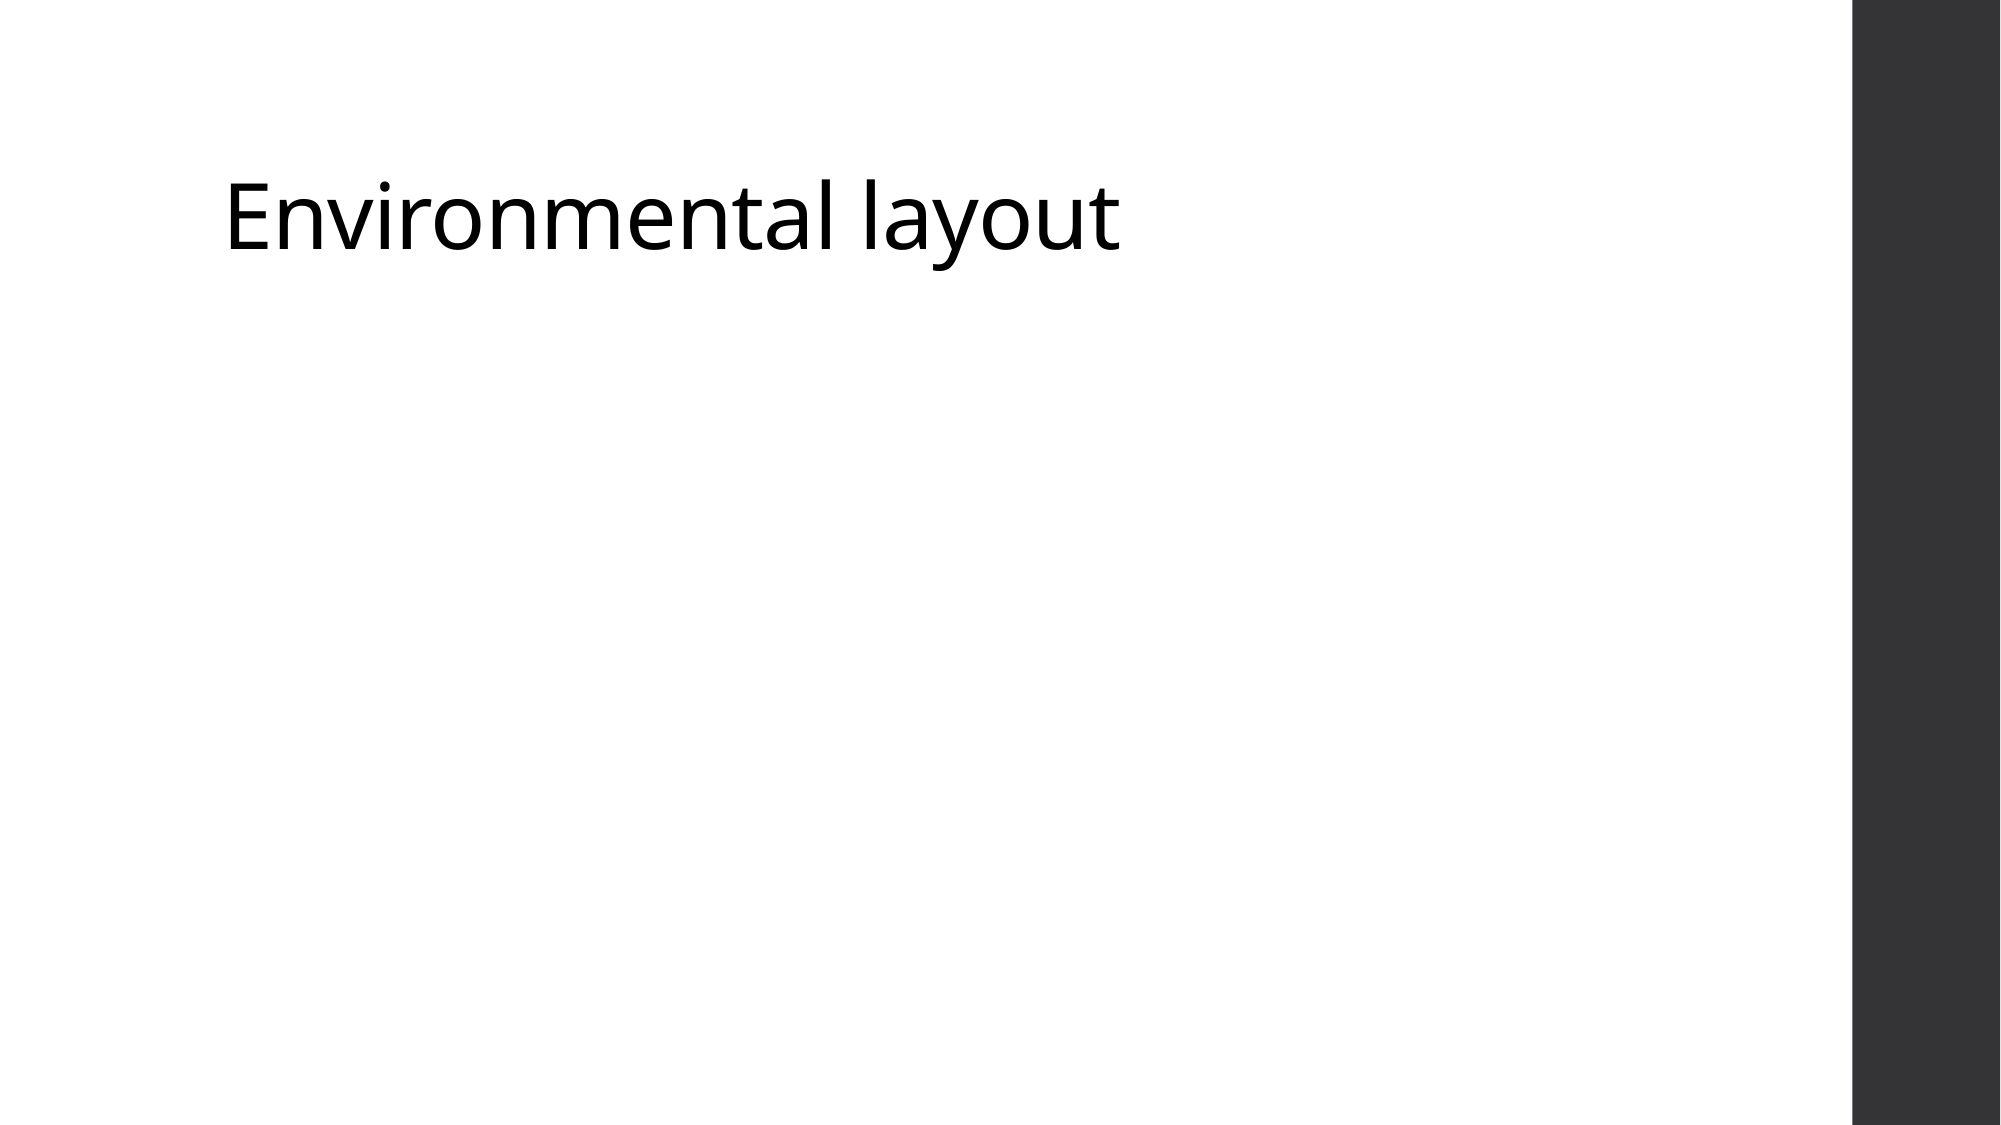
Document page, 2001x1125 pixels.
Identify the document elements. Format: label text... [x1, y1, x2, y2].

title Environmental layout [206, 60, 1797, 278]
